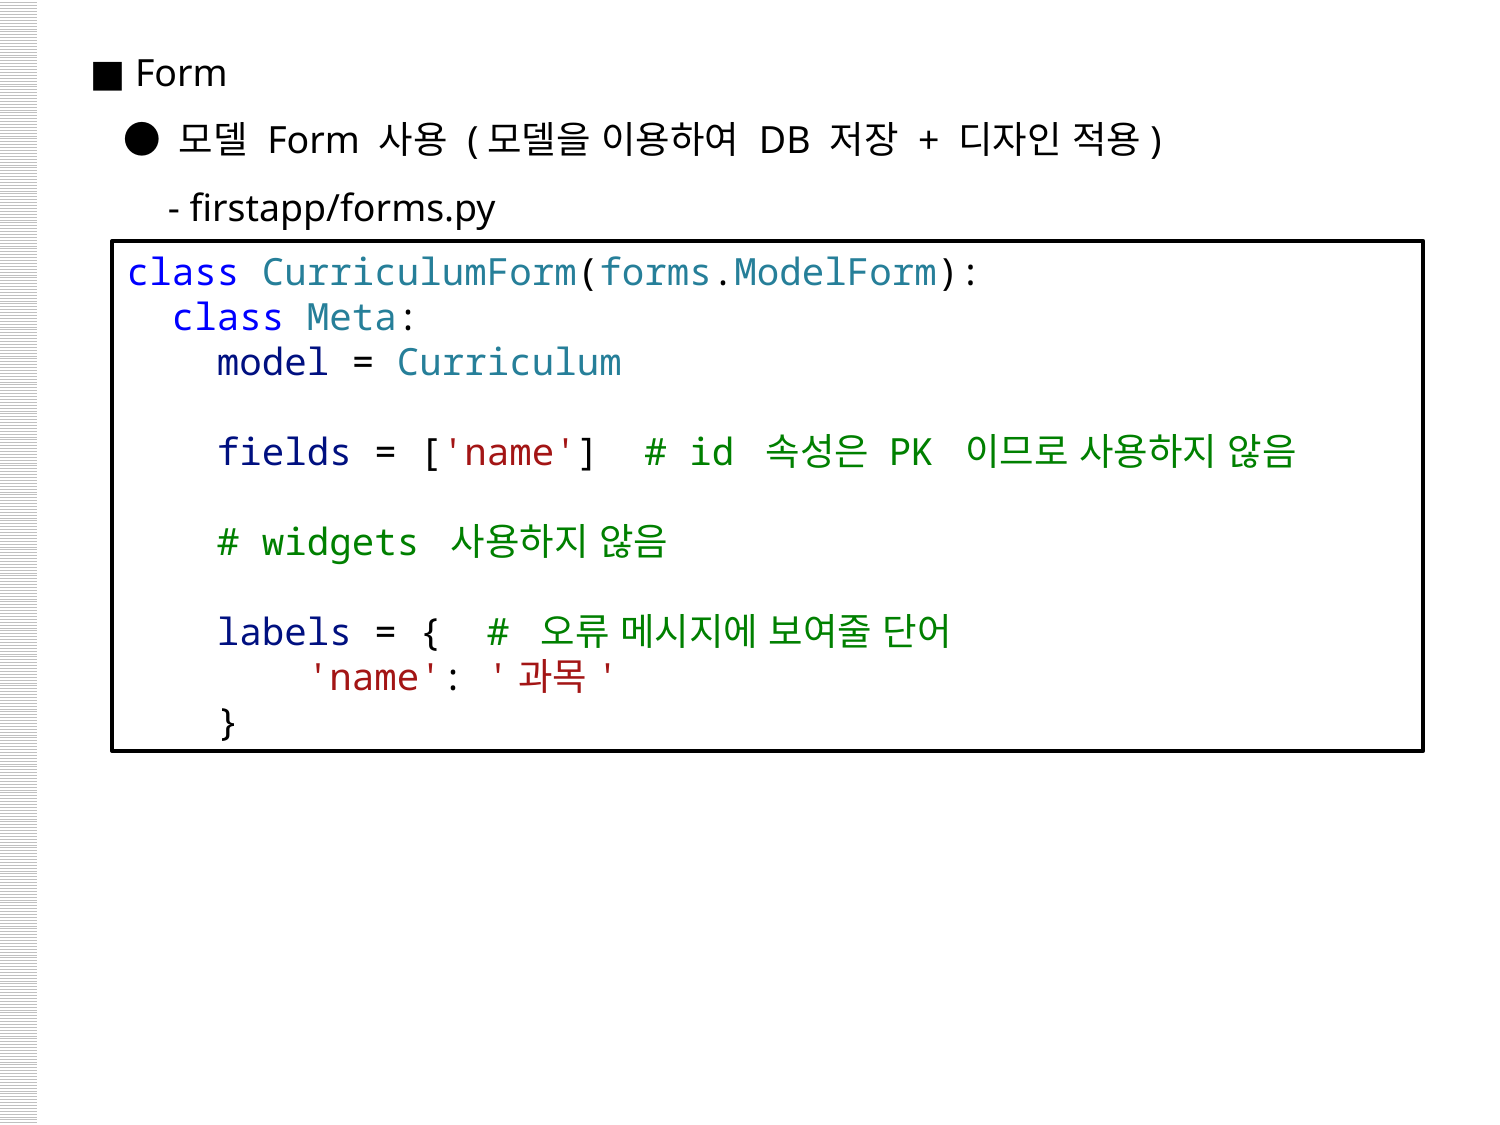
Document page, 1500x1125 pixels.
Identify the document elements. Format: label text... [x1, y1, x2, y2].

text_box class CurriculumForm(forms.ModelForm): class Meta: model = Curriculum fields = ['name'] # id 속성은 PK 이므로 사용하지 않음 # widgets 사용하지 않음 labels = { # 오류 메시지에 보여줄 단어 'name': '과목' } [110, 239, 1425, 753]
text_box ■ Form ● 모델 Form 사용 (모델을 이용하여 DB 저장 + 디자인 적용) - firstapp/forms.py [75, 19, 1177, 237]
